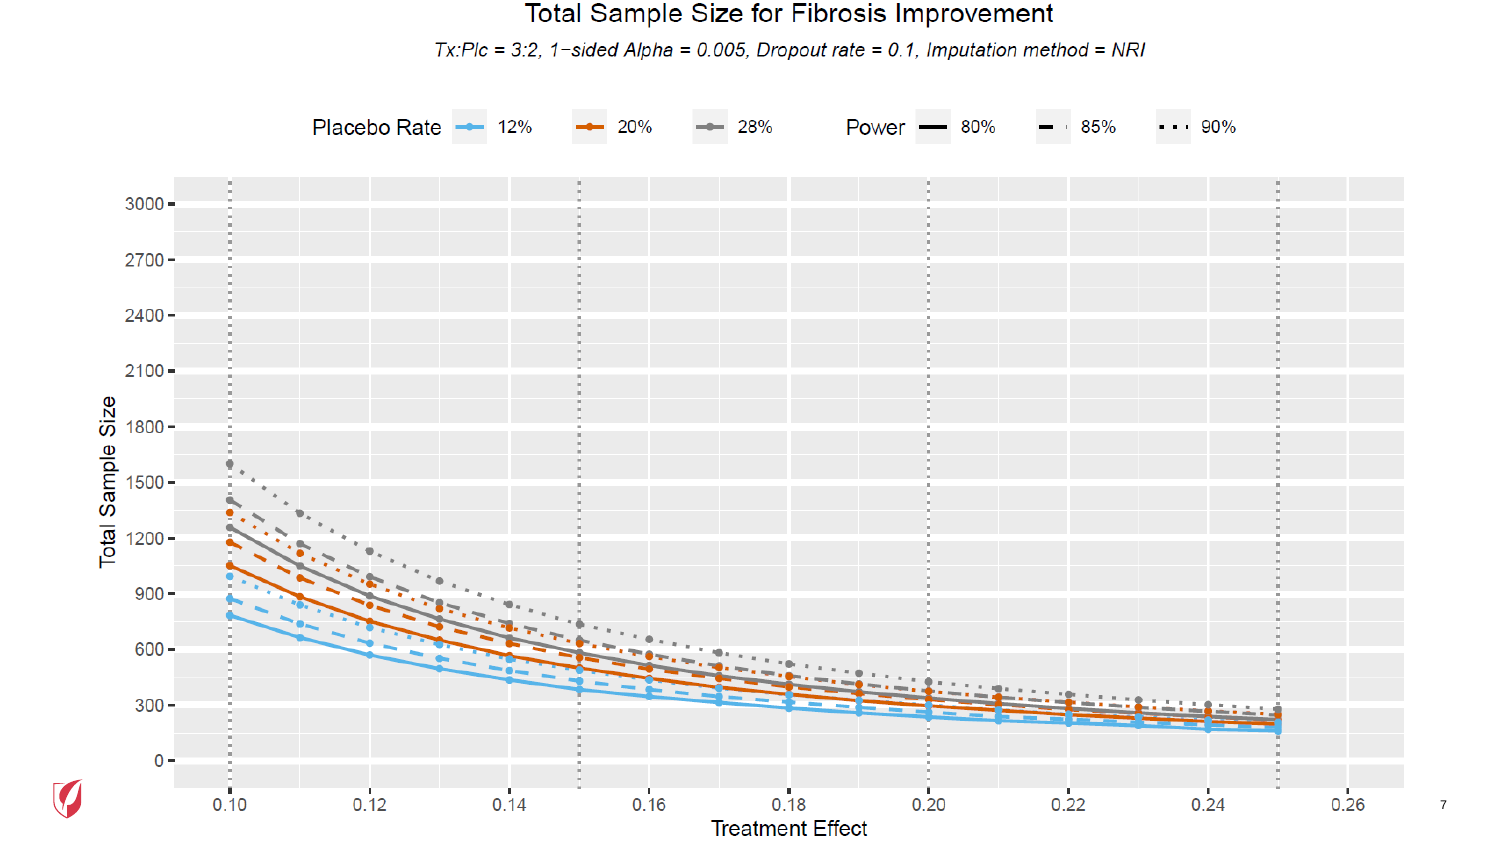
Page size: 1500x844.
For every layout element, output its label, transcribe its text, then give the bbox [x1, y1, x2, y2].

picture [96, 0, 1404, 844]
slide_number 7 [1404, 782, 1459, 828]
